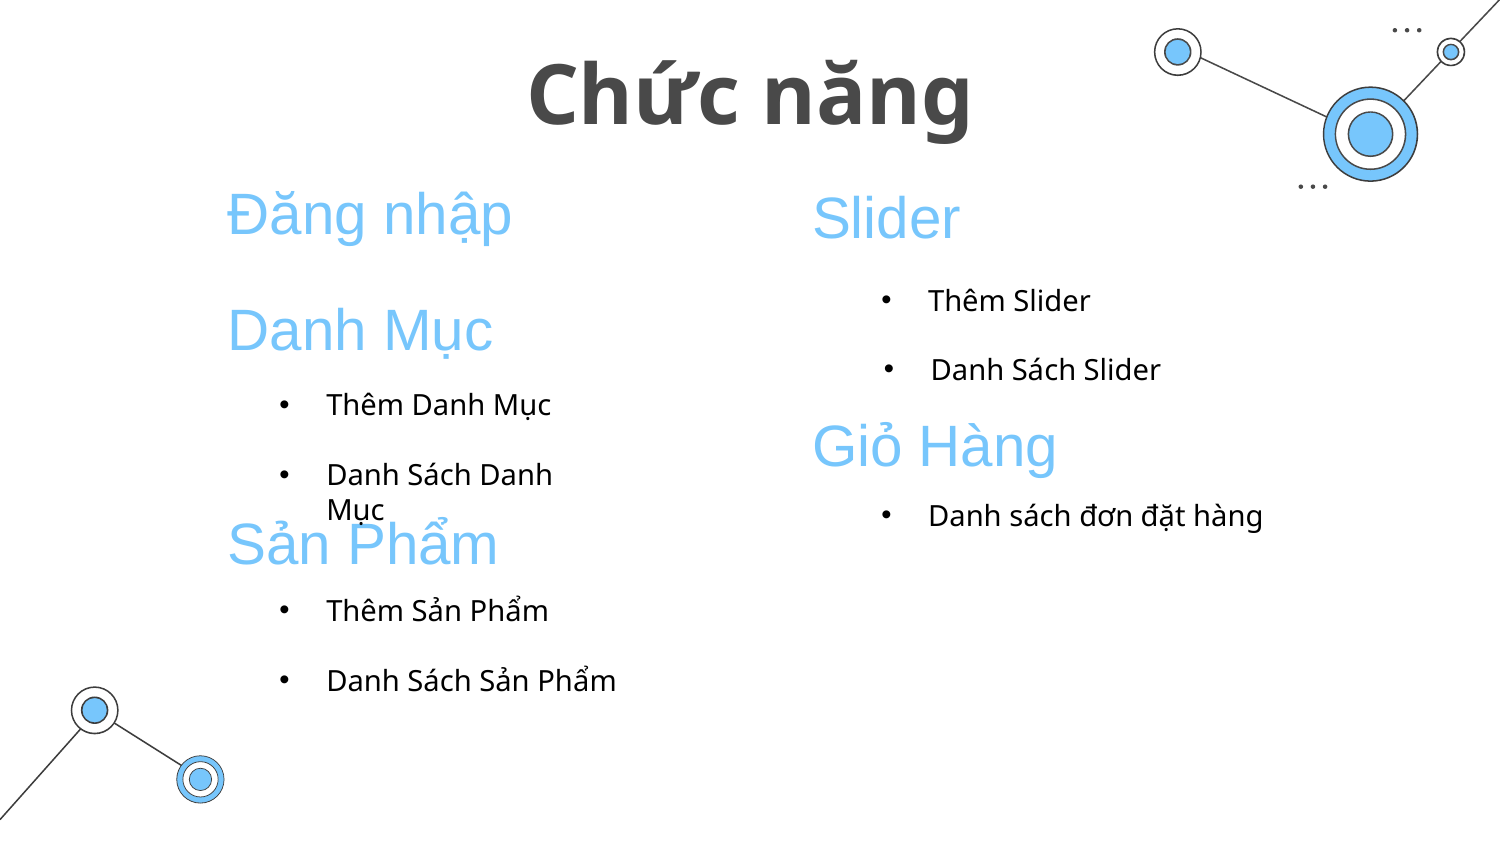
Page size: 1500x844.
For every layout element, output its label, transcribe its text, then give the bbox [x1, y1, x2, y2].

text_box Sản Phẩm [212, 491, 548, 567]
text_box Danh sách đơn đặt hàng [866, 482, 1399, 544]
title Chức năng [118, 26, 1382, 121]
text_box Thêm Slider [866, 266, 1229, 342]
text_box Slider [797, 165, 1099, 241]
text_box Giỏ Hàng [797, 393, 1099, 469]
text_box Danh Mục [212, 276, 531, 352]
text_box Thêm Danh Mục Danh Sách Danh Mục [264, 371, 583, 462]
text_box Thêm Sản Phẩm Danh Sách Sản Phẩm [264, 576, 673, 639]
text_box Danh Sách Slider [868, 336, 1329, 412]
text_box Đăng nhập [212, 161, 1033, 237]
